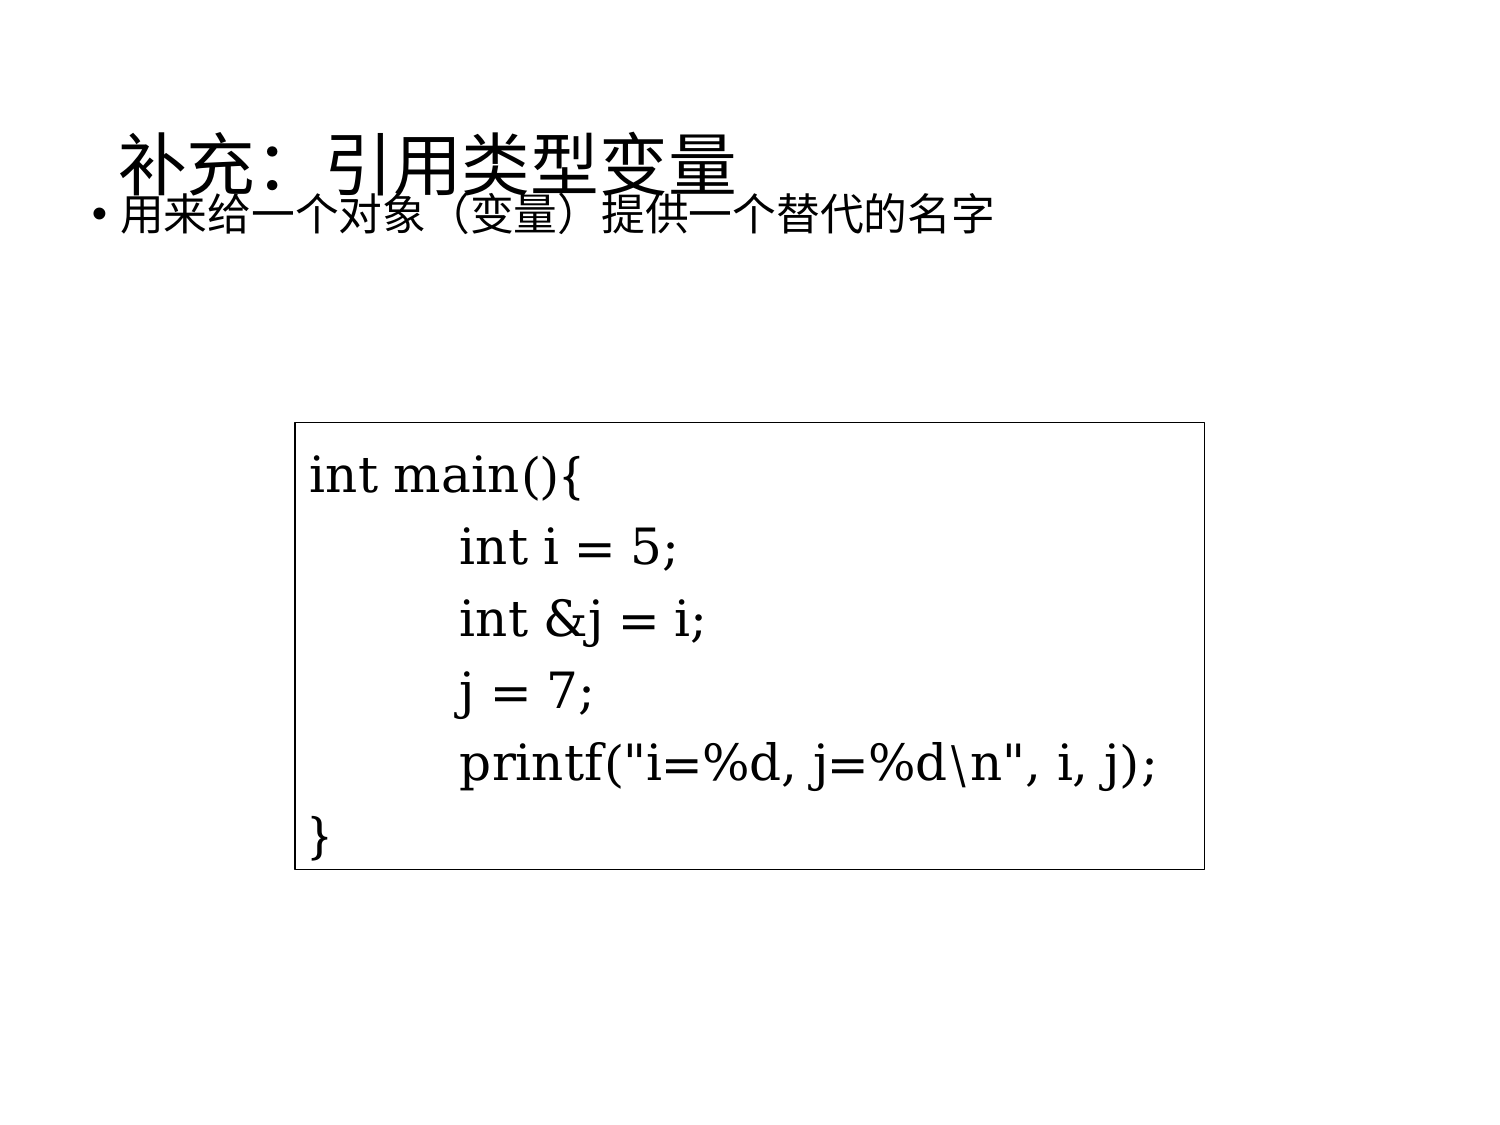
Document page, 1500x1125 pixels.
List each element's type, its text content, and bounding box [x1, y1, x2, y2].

title 补充：引用类型变量 [103, 59, 1397, 184]
text_box int main(){ int i = 5; int &j = i; j = 7; printf("i=%d, j=%d\n", i, j); } [295, 422, 1205, 870]
list 用来给一个对象（变量）提供一个替代的名字 [76, 184, 1424, 386]
